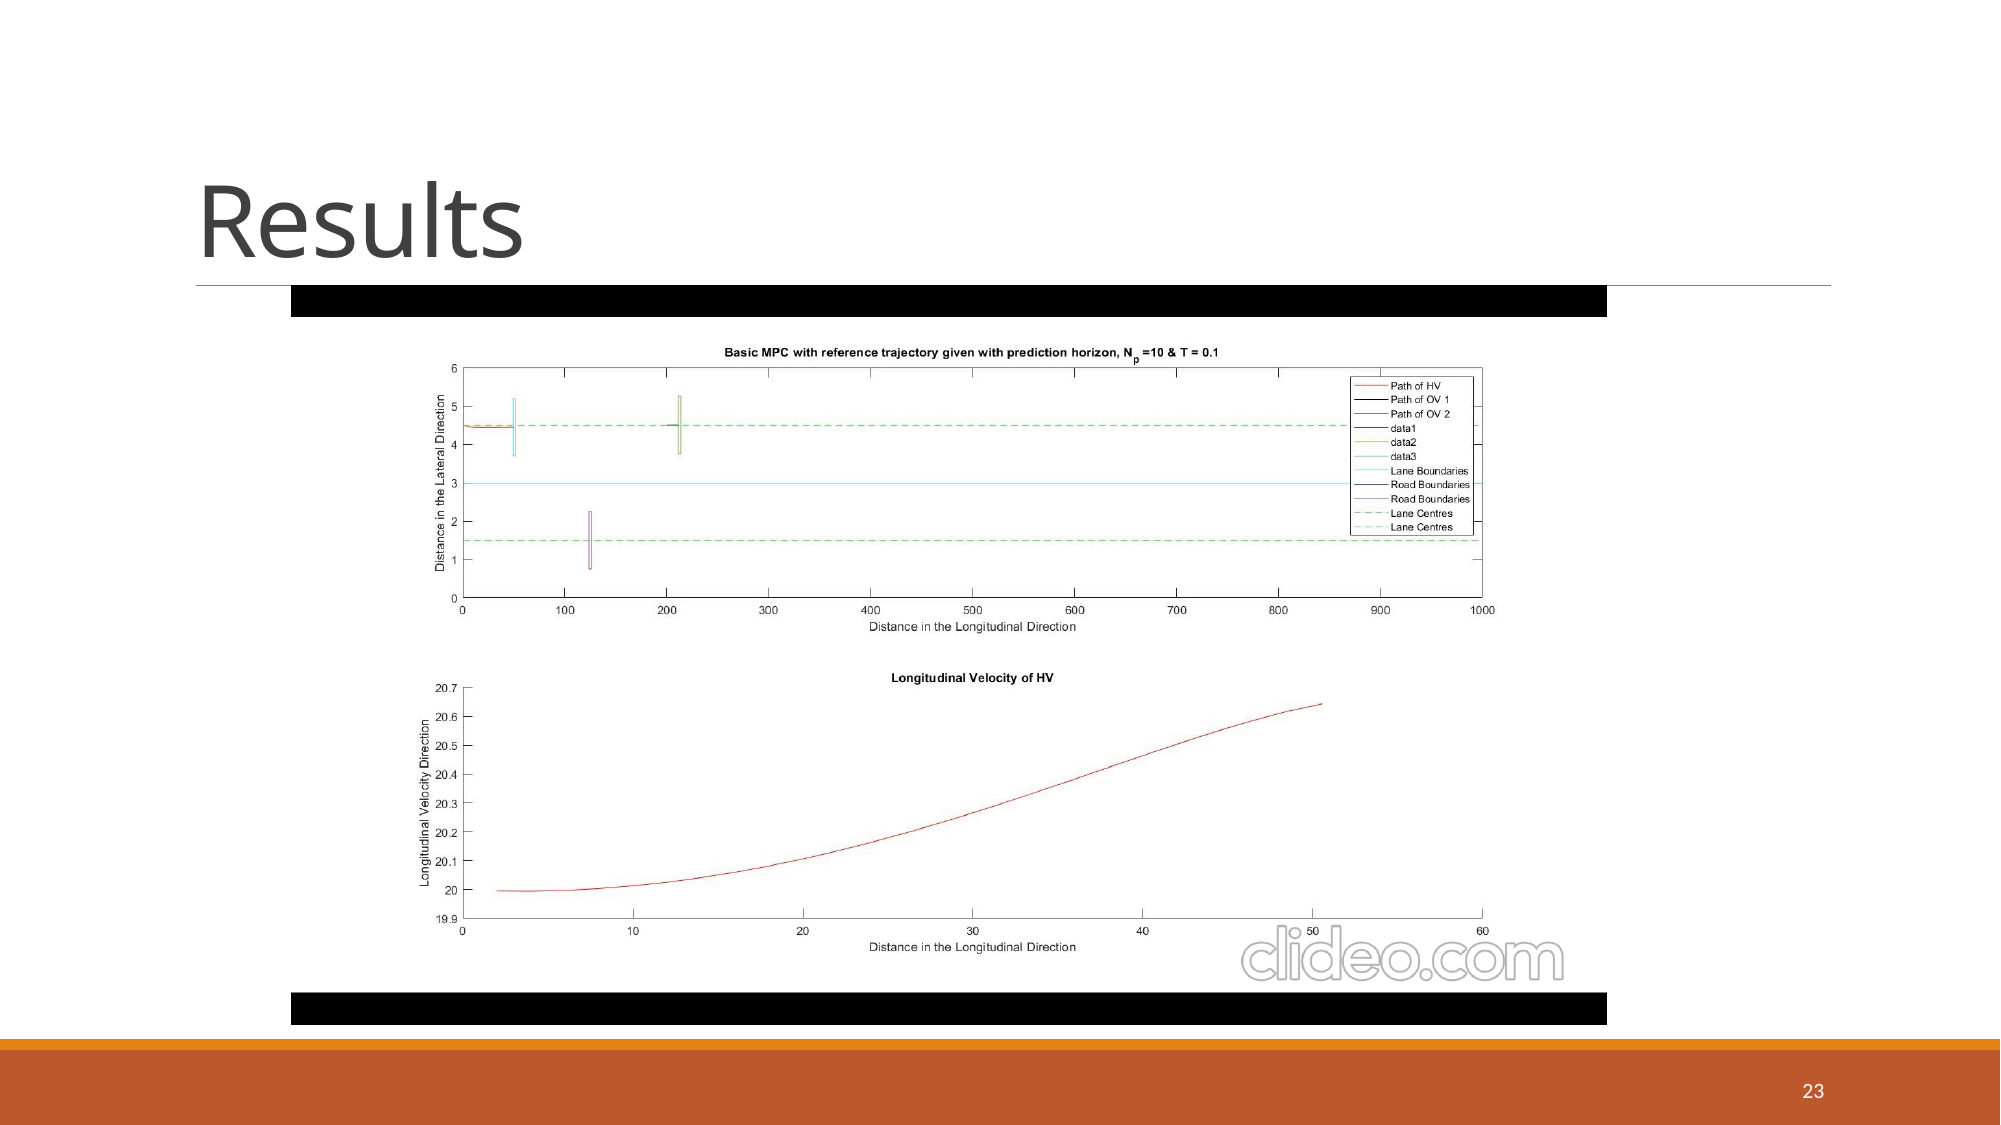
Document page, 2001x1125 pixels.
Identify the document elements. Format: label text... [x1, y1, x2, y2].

title Results [180, 47, 1830, 285]
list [289, 284, 1608, 1027]
slide_number 23 [1624, 1059, 1840, 1120]
